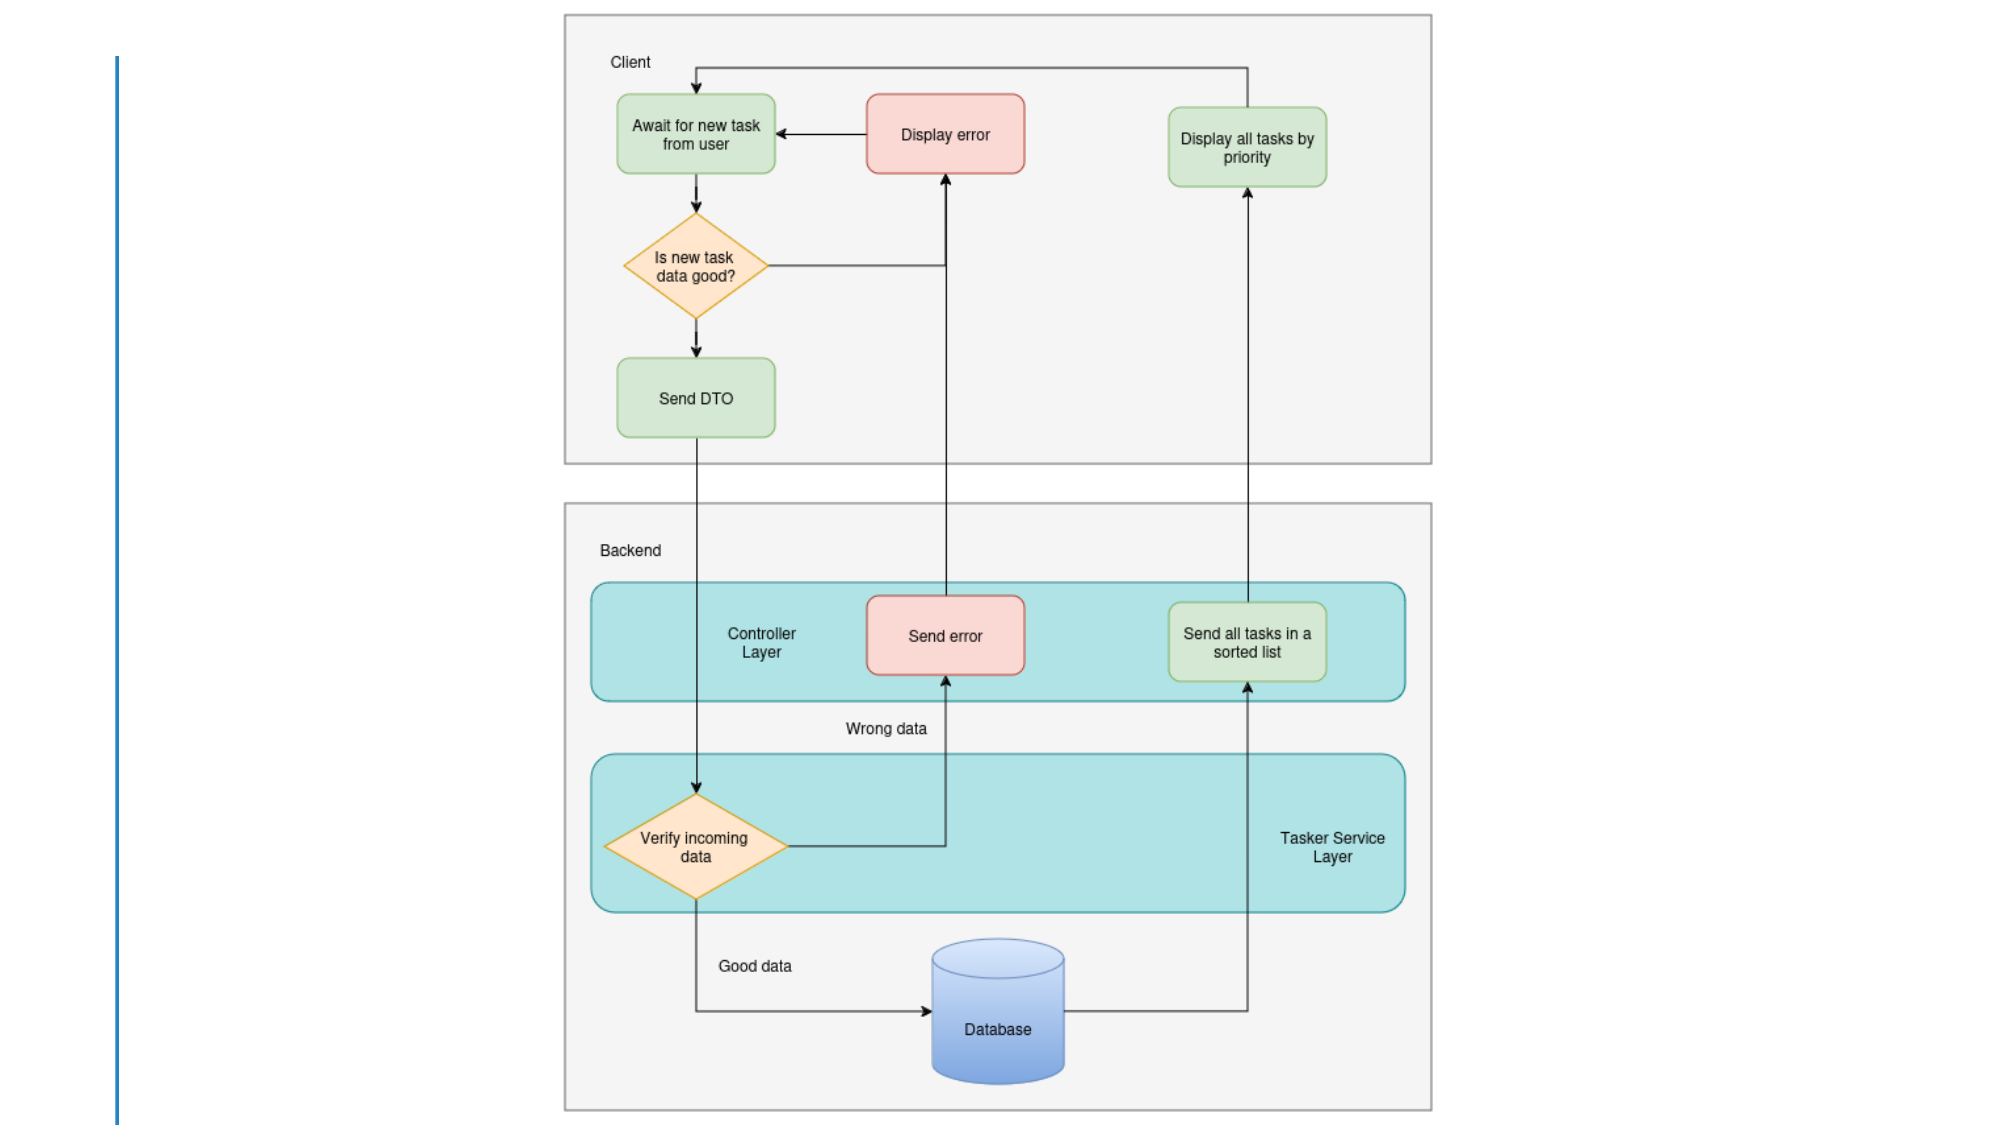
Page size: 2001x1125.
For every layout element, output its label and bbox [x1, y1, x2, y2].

list [552, 2, 1446, 1125]
